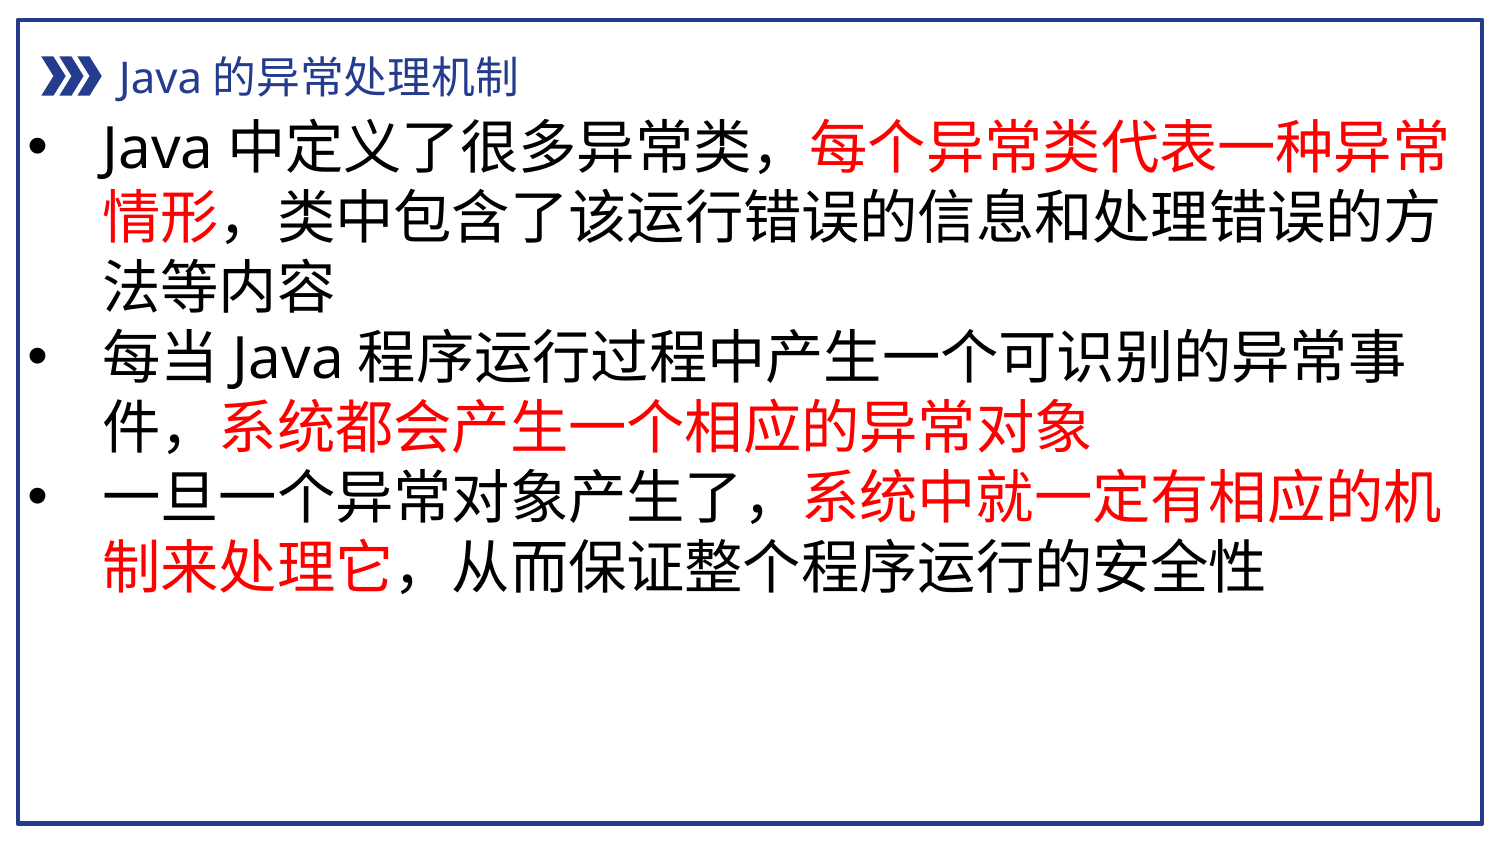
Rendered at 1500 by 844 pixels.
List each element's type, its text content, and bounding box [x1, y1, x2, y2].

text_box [41, 41, 531, 111]
text_box [16, 18, 1484, 110]
text_box [16, 608, 1484, 826]
text_box [20, 110, 1485, 824]
text_box Java中定义了很多异常类，每个异常类代表一种异常情形，类中包含了该运行错误的信息和处理错误的方法等内容 每当Java程序运行过程中产生一个可识别的异常事件，系统都会产生一个相应的异常对象 一旦一个异常对象产生了，系统中就一定有相应的机制来处理它，从而保证整个程序运行的安全性 [12, 102, 1478, 608]
